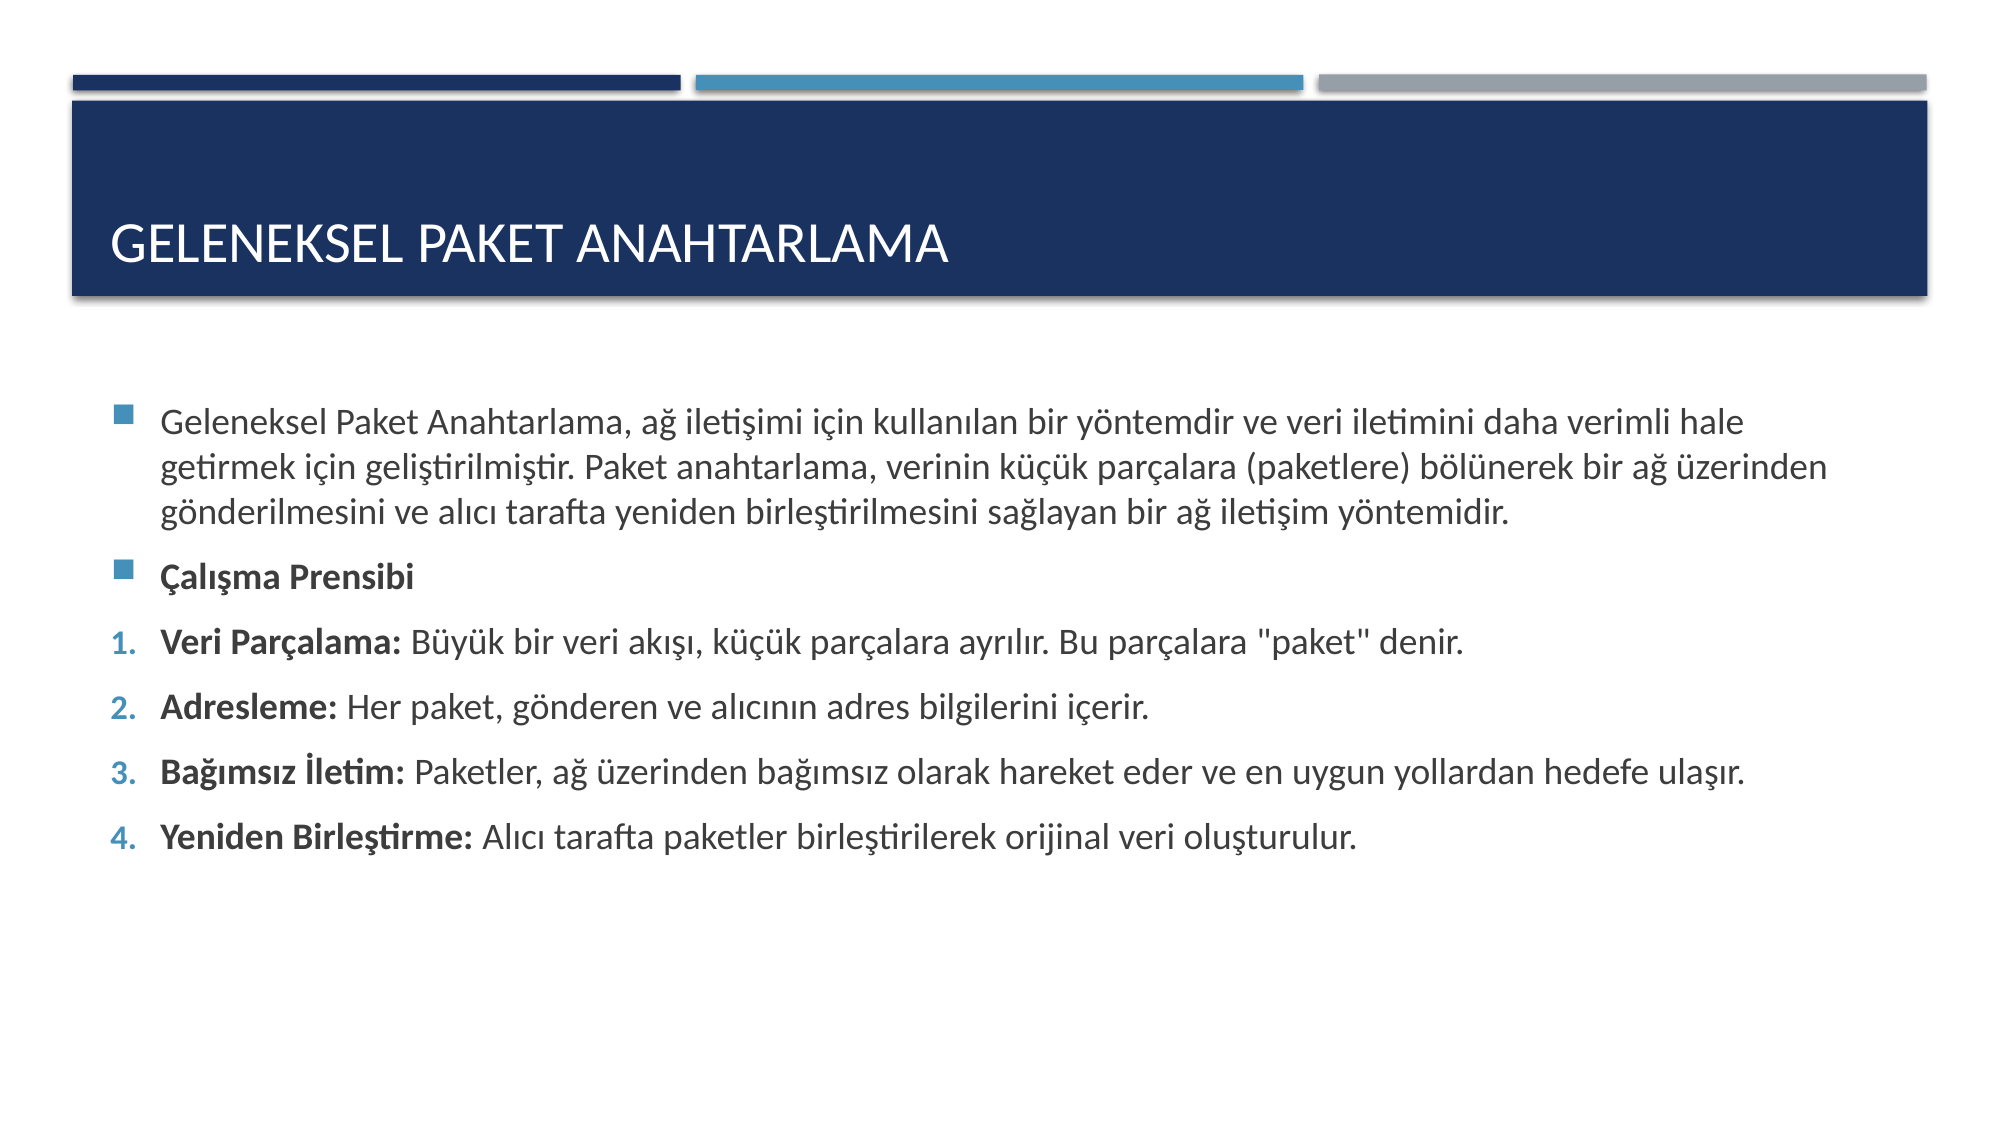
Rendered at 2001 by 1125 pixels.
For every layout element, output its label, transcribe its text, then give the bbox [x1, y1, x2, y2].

title Geleneksel paket anahtarlama [95, 115, 1905, 282]
list Geleneksel Paket Anahtarlama, ağ iletişimi için kullanılan bir yöntemdir ve veri iletimini daha verimli hale getirmek için geliştirilmiştir. Paket anahtarlama, verinin küçük parçalara (paketlere) bölünerek bir ağ üzerinden gönderilmesini ve alıcı tarafta yeniden birleştirilmesini sağlayan bir ağ iletişim yöntemidir. Çalışma Prensibi Veri Parçalama: Büyük bir veri akışı, küçük parçalara ayrılır. Bu parçalara "paket" denir. Adresleme: Her paket, gönderen ve alıcının adres bilgilerini içerir. Bağımsız İletim: Paketler, ağ üzerinden bağımsız olarak hareket eder ve en uygun yollardan hedefe ulaşır. Yeniden Birleştirme: Alıcı tarafta paketler birleştirilerek orijinal veri oluşturulur. [95, 357, 1905, 962]
